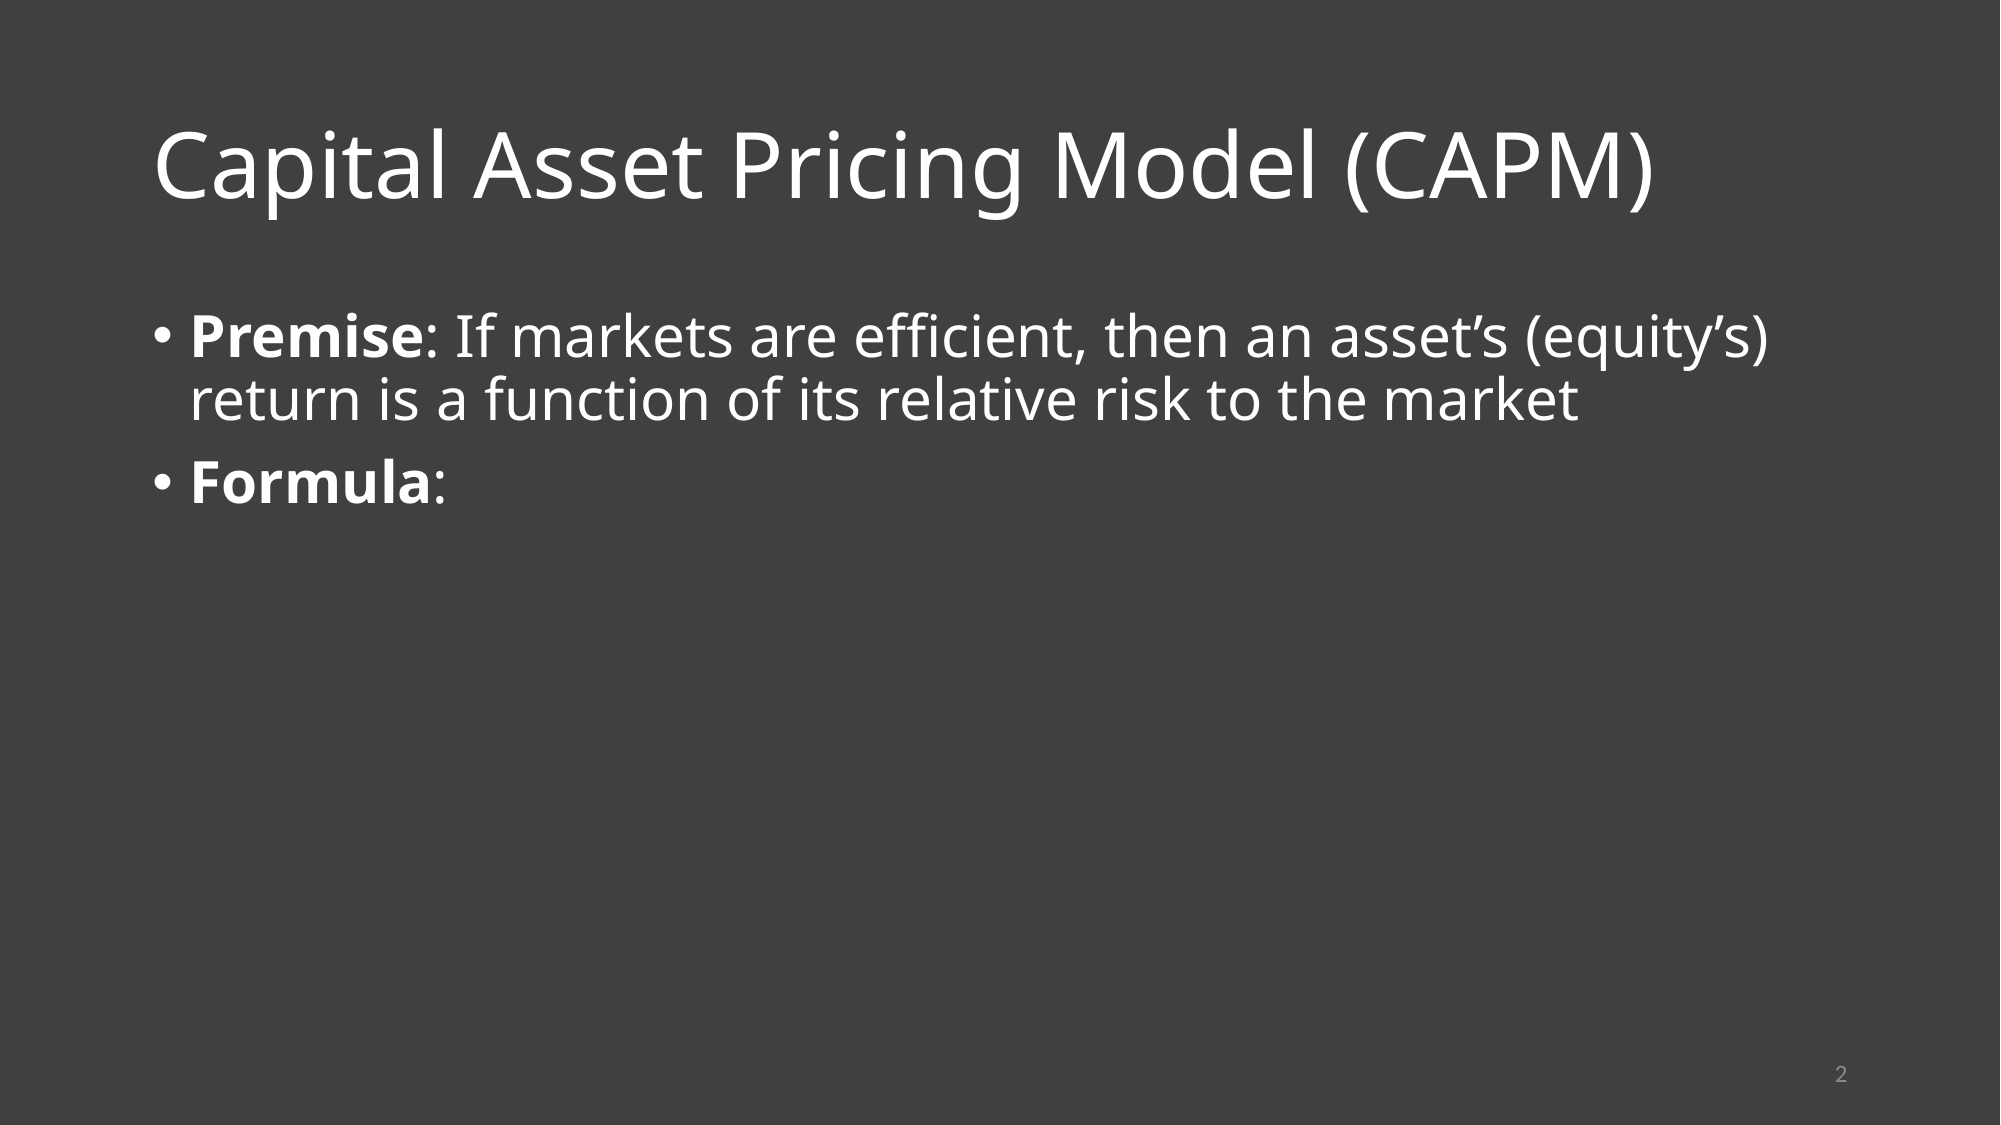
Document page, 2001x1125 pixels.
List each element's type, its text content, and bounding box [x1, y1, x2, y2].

title Capital Asset Pricing Model (CAPM) [137, 59, 1863, 278]
slide_number 2 [1412, 1042, 1863, 1103]
